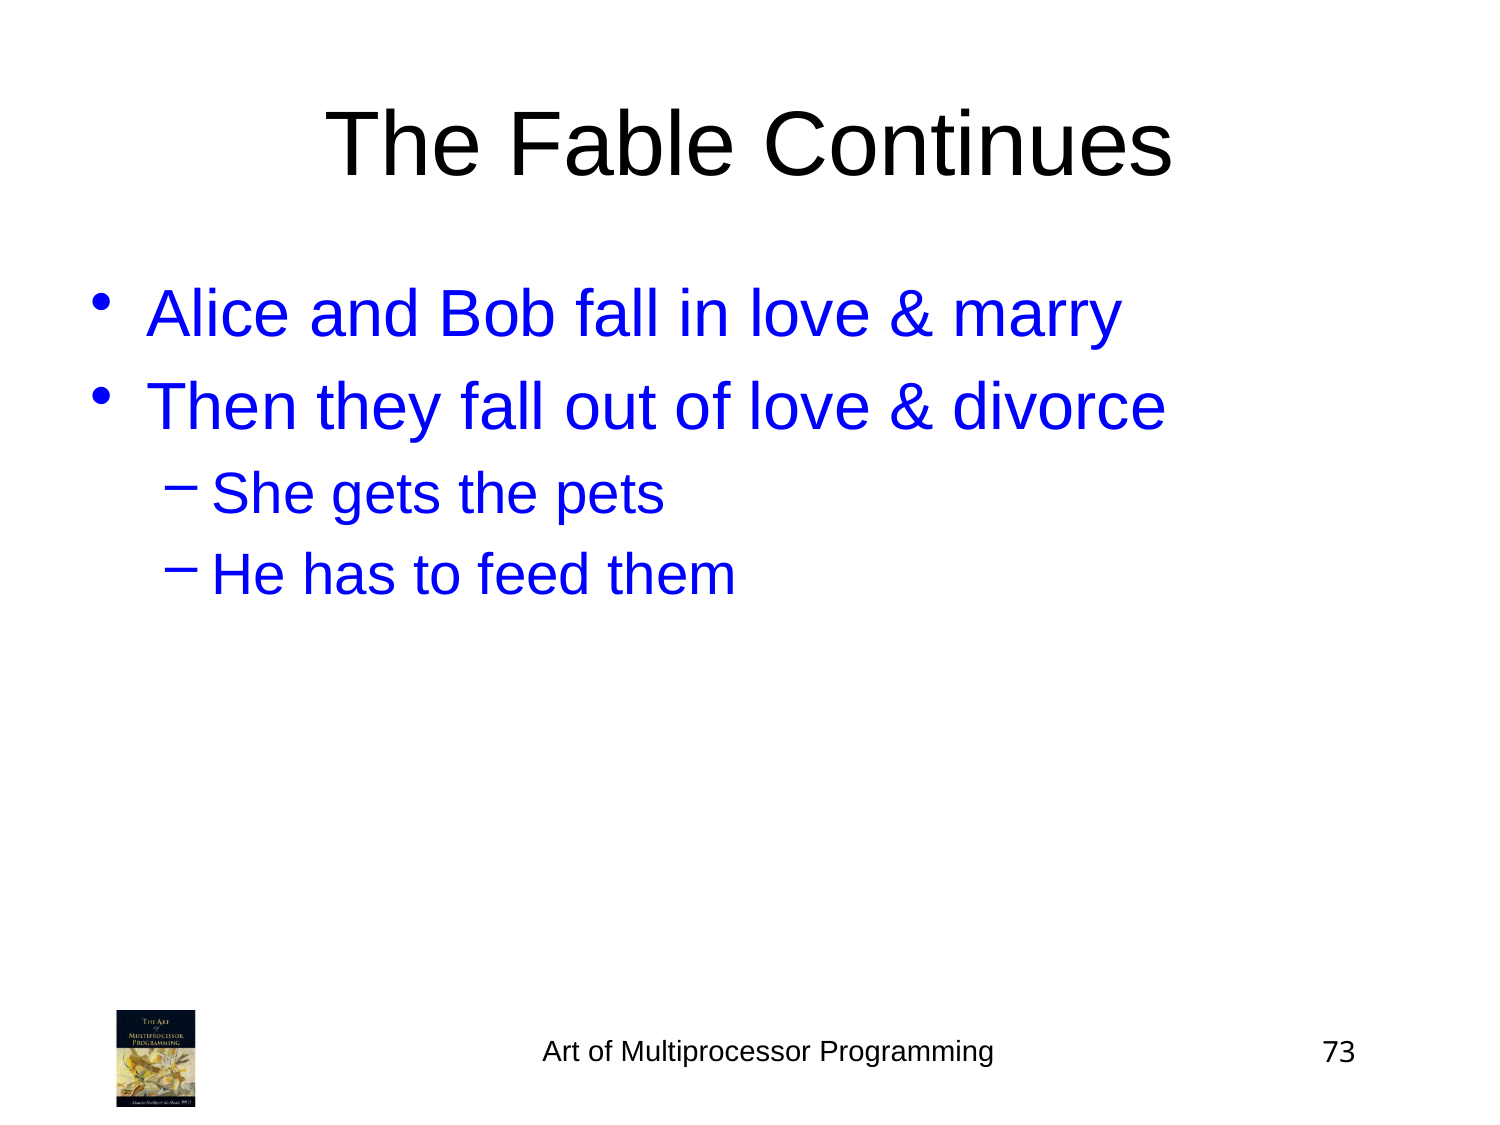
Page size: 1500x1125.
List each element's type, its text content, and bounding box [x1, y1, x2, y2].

title The Fable Continues [74, 44, 1426, 233]
text_box 73 [1058, 1025, 1371, 1101]
picture [107, 1010, 204, 1107]
footer Art of Multiprocessor Programming [512, 1024, 1026, 1103]
list Alice and Bob fall in love & marry Then they fall out of love & divorce She gets the pets He has to feed them [74, 262, 1426, 1006]
